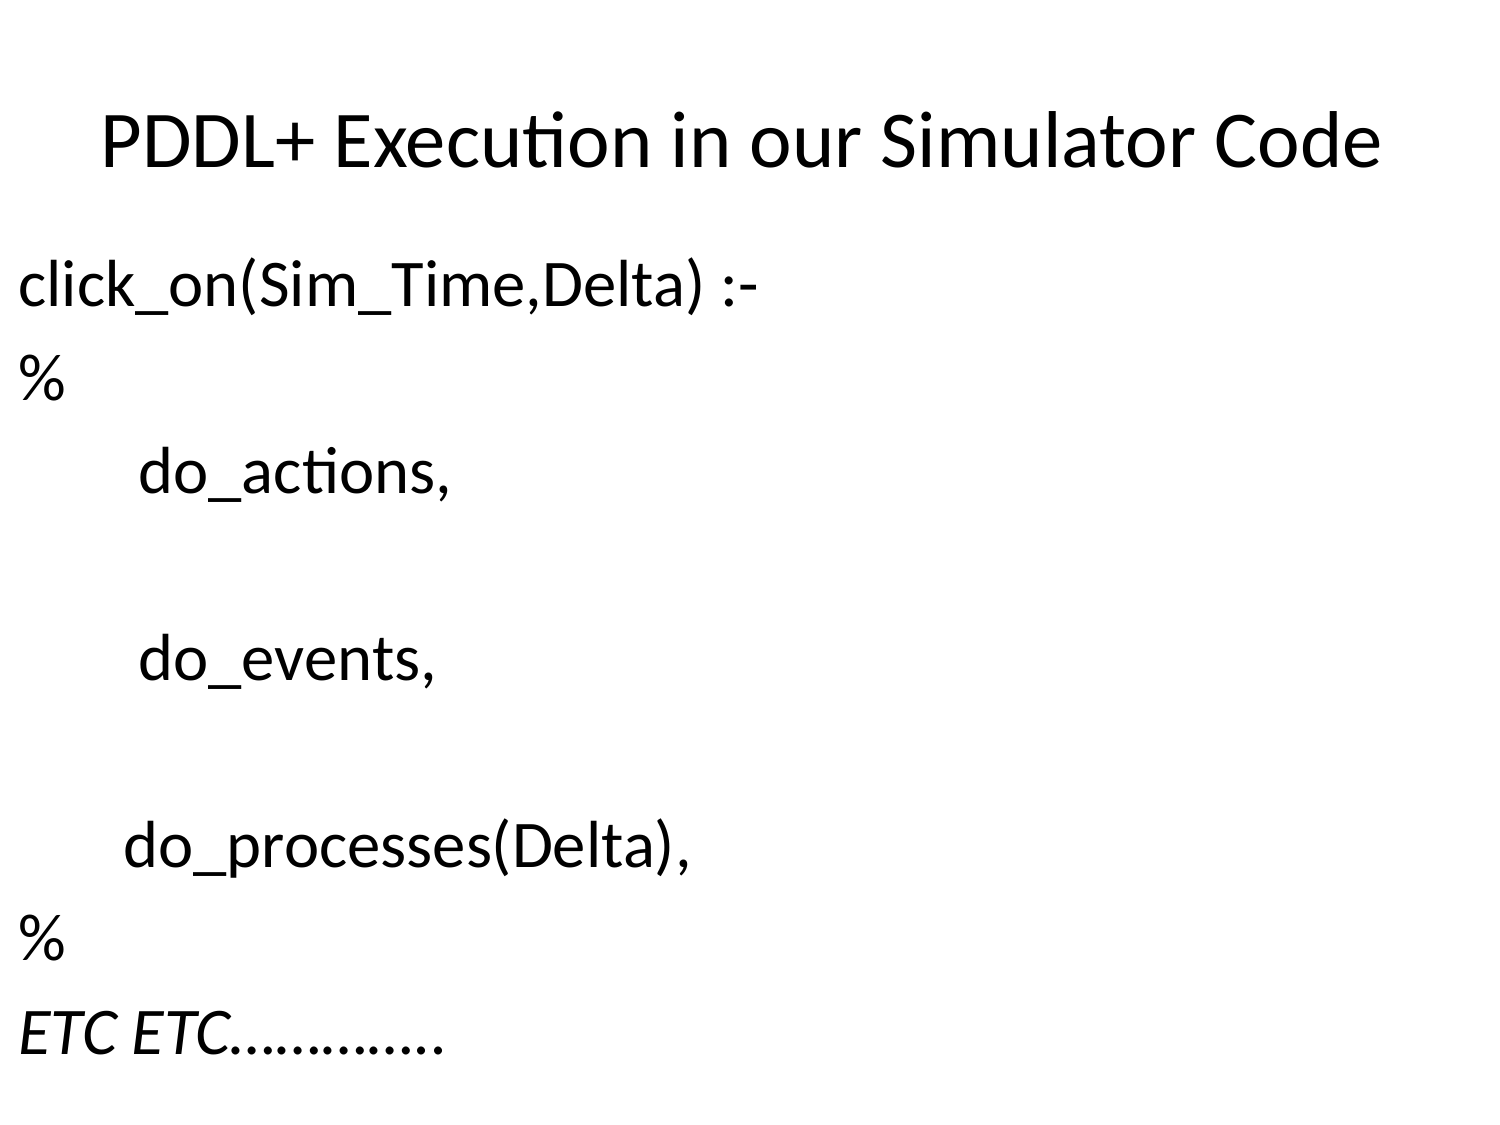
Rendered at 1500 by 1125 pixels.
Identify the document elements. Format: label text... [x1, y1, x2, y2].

list click_on(Sim_Time,Delta) :- % do_actions, do_events, do_processes(Delta), % ETC ETC………….. [3, 232, 1483, 1094]
title PDDL+ Execution in our Simulator Code [39, 41, 1447, 230]
